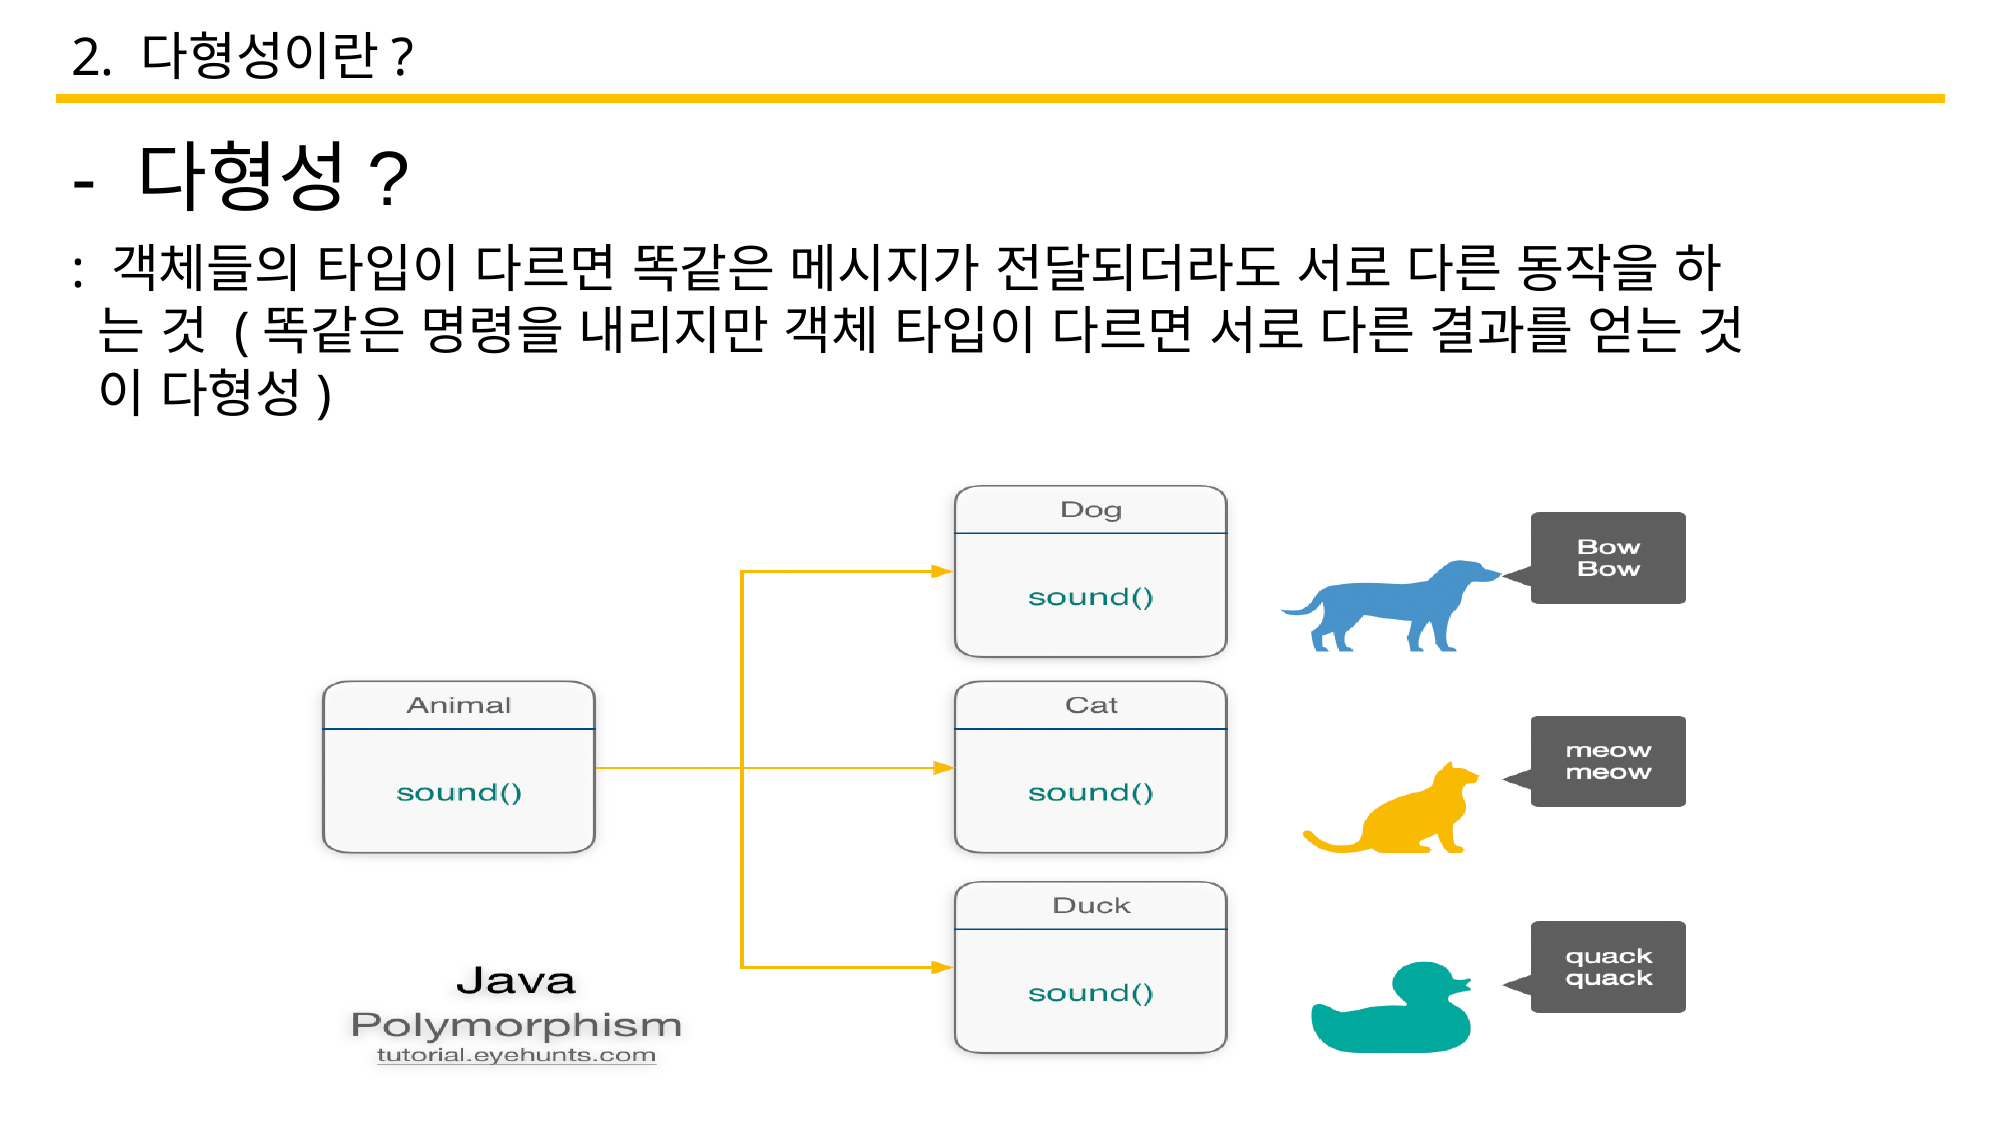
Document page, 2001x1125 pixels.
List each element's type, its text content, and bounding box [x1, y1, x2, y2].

text_box : 객체들의 타입이 다르면 똑같은 메시지가 전달되더라도 서로 다른 동작을 하 는 것 (똑같은 명령을 내리지만 객체 타입이 다르면 서로 다른 결과를 얻는 것 이 다형성) [56, 227, 1946, 430]
picture [278, 429, 1753, 1118]
text_box - 다형성? [56, 120, 456, 229]
text_box 2. 다형성이란? [56, 15, 430, 93]
